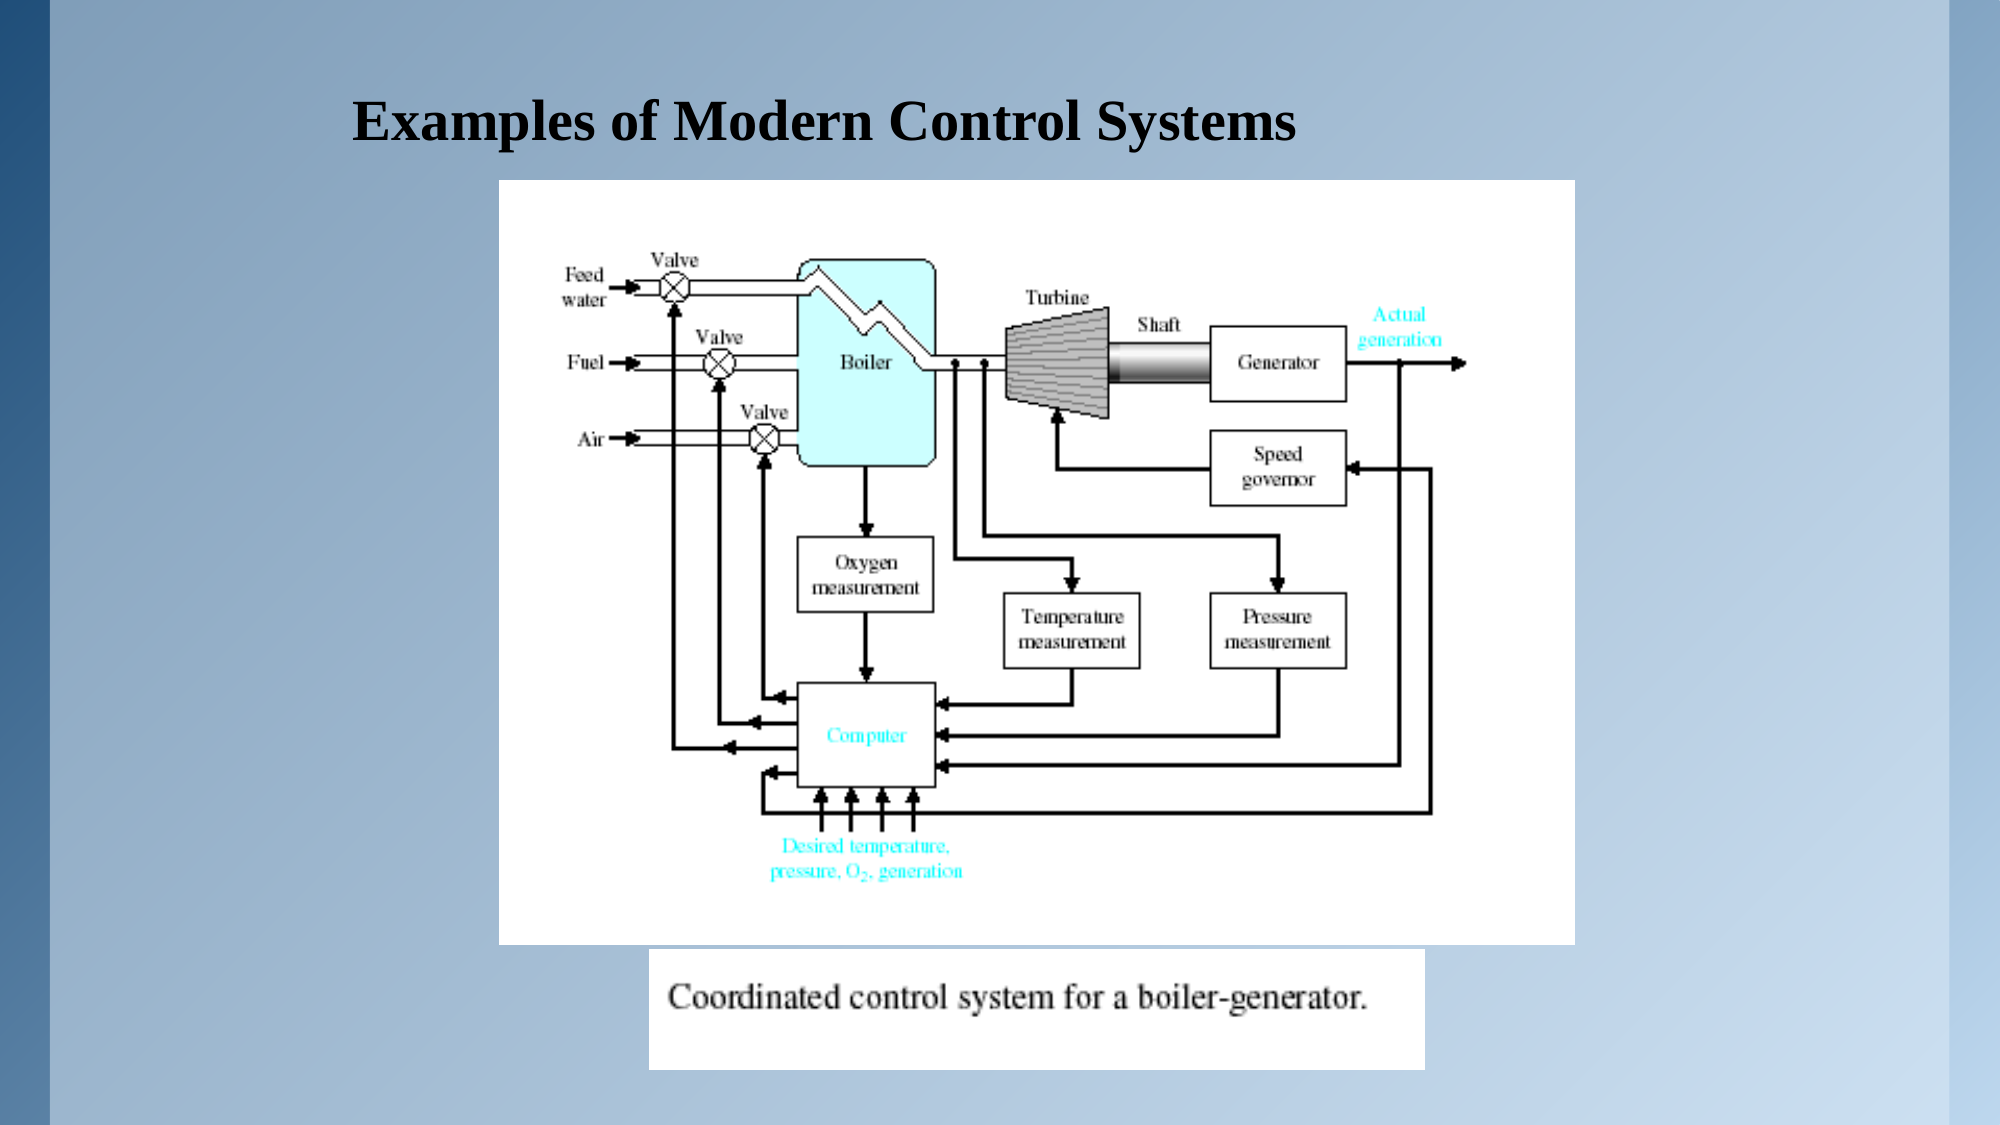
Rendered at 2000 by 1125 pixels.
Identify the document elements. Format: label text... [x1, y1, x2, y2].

picture [649, 949, 1425, 1070]
picture [499, 180, 1575, 946]
text_box Examples of Modern Control Systems [338, 75, 1313, 160]
